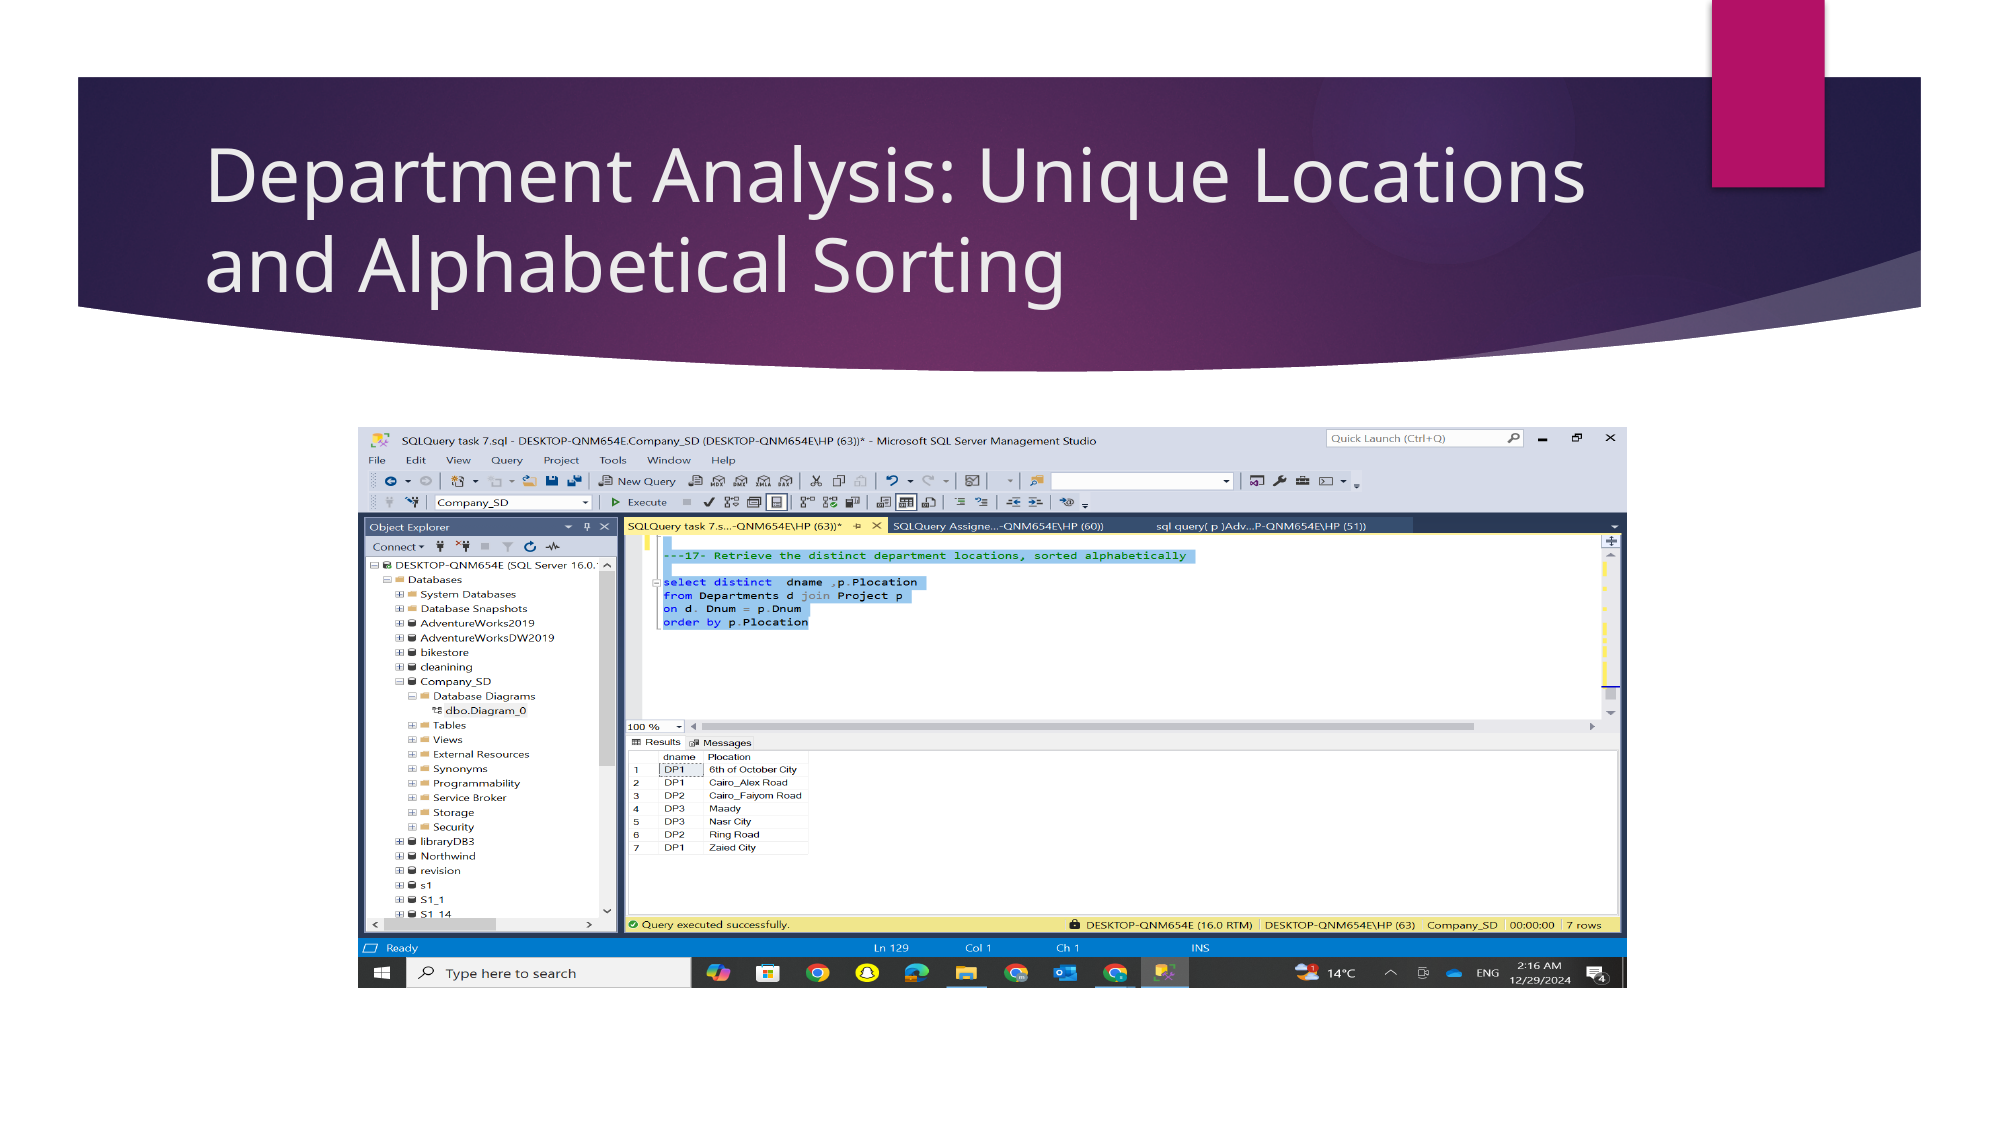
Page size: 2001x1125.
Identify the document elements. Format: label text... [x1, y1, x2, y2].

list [358, 426, 1627, 988]
title Department Analysis: Unique Locations and Alphabetical Sorting [189, 159, 1627, 276]
